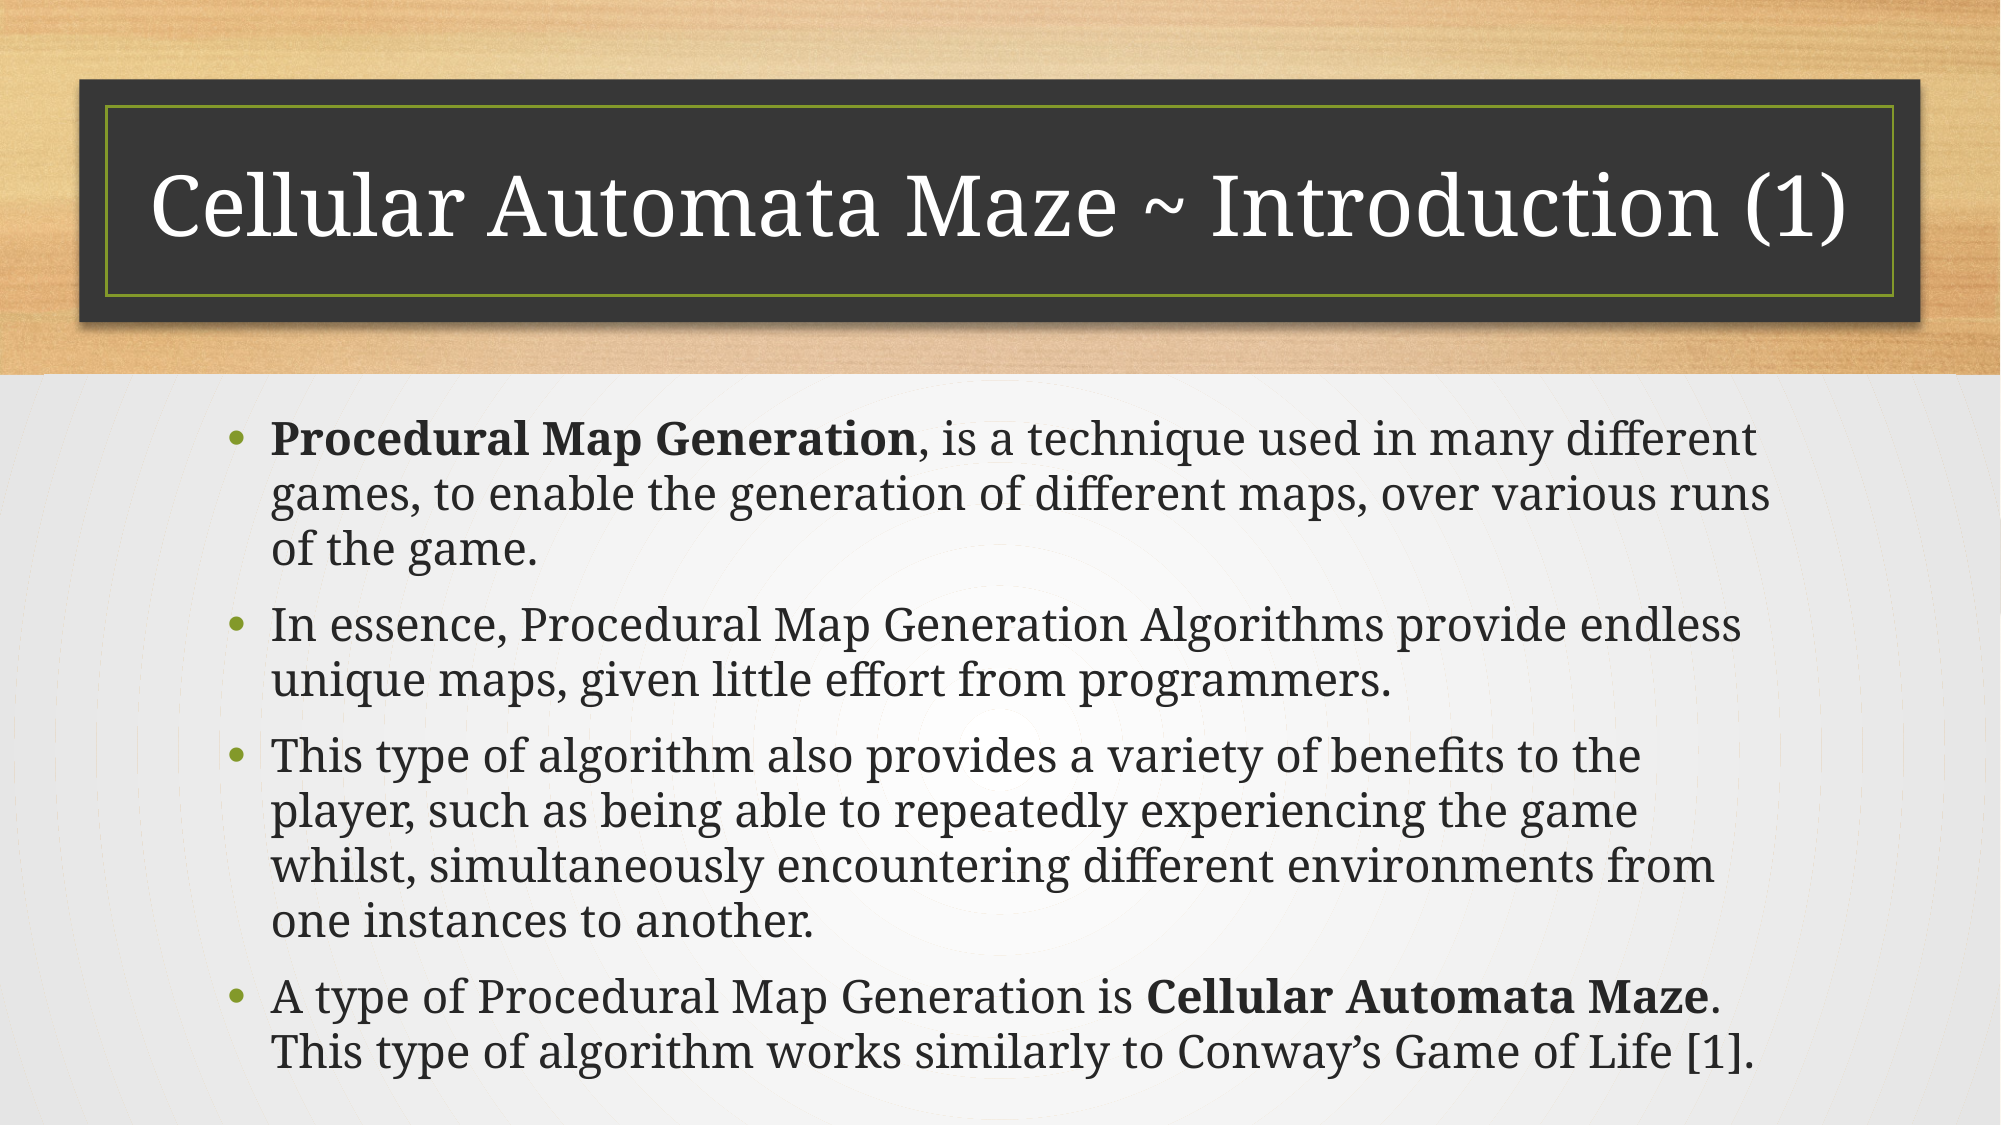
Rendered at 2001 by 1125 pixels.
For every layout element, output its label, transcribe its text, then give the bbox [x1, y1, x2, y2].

text_box [106, 106, 1894, 296]
text_box [0, 0, 2000, 374]
list Procedural Map Generation, is a technique used in many different games, to enable the generation of different maps, over various runs of the game. In essence, Procedural Map Generation Algorithms provide endless unique maps, given little effort from programmers. This type of algorithm also provides a variety of benefits to the player, such as being able to repeatedly experiencing the game whilst, simultaneously encountering different environments from one instances to another. A type of Procedural Map Generation is Cellular Automata Maze. This type of algorithm works similarly to Conway’s Game of Life [1]. [212, 401, 1788, 1090]
text_box [0, 374, 2000, 1125]
text_box [78, 78, 1922, 323]
